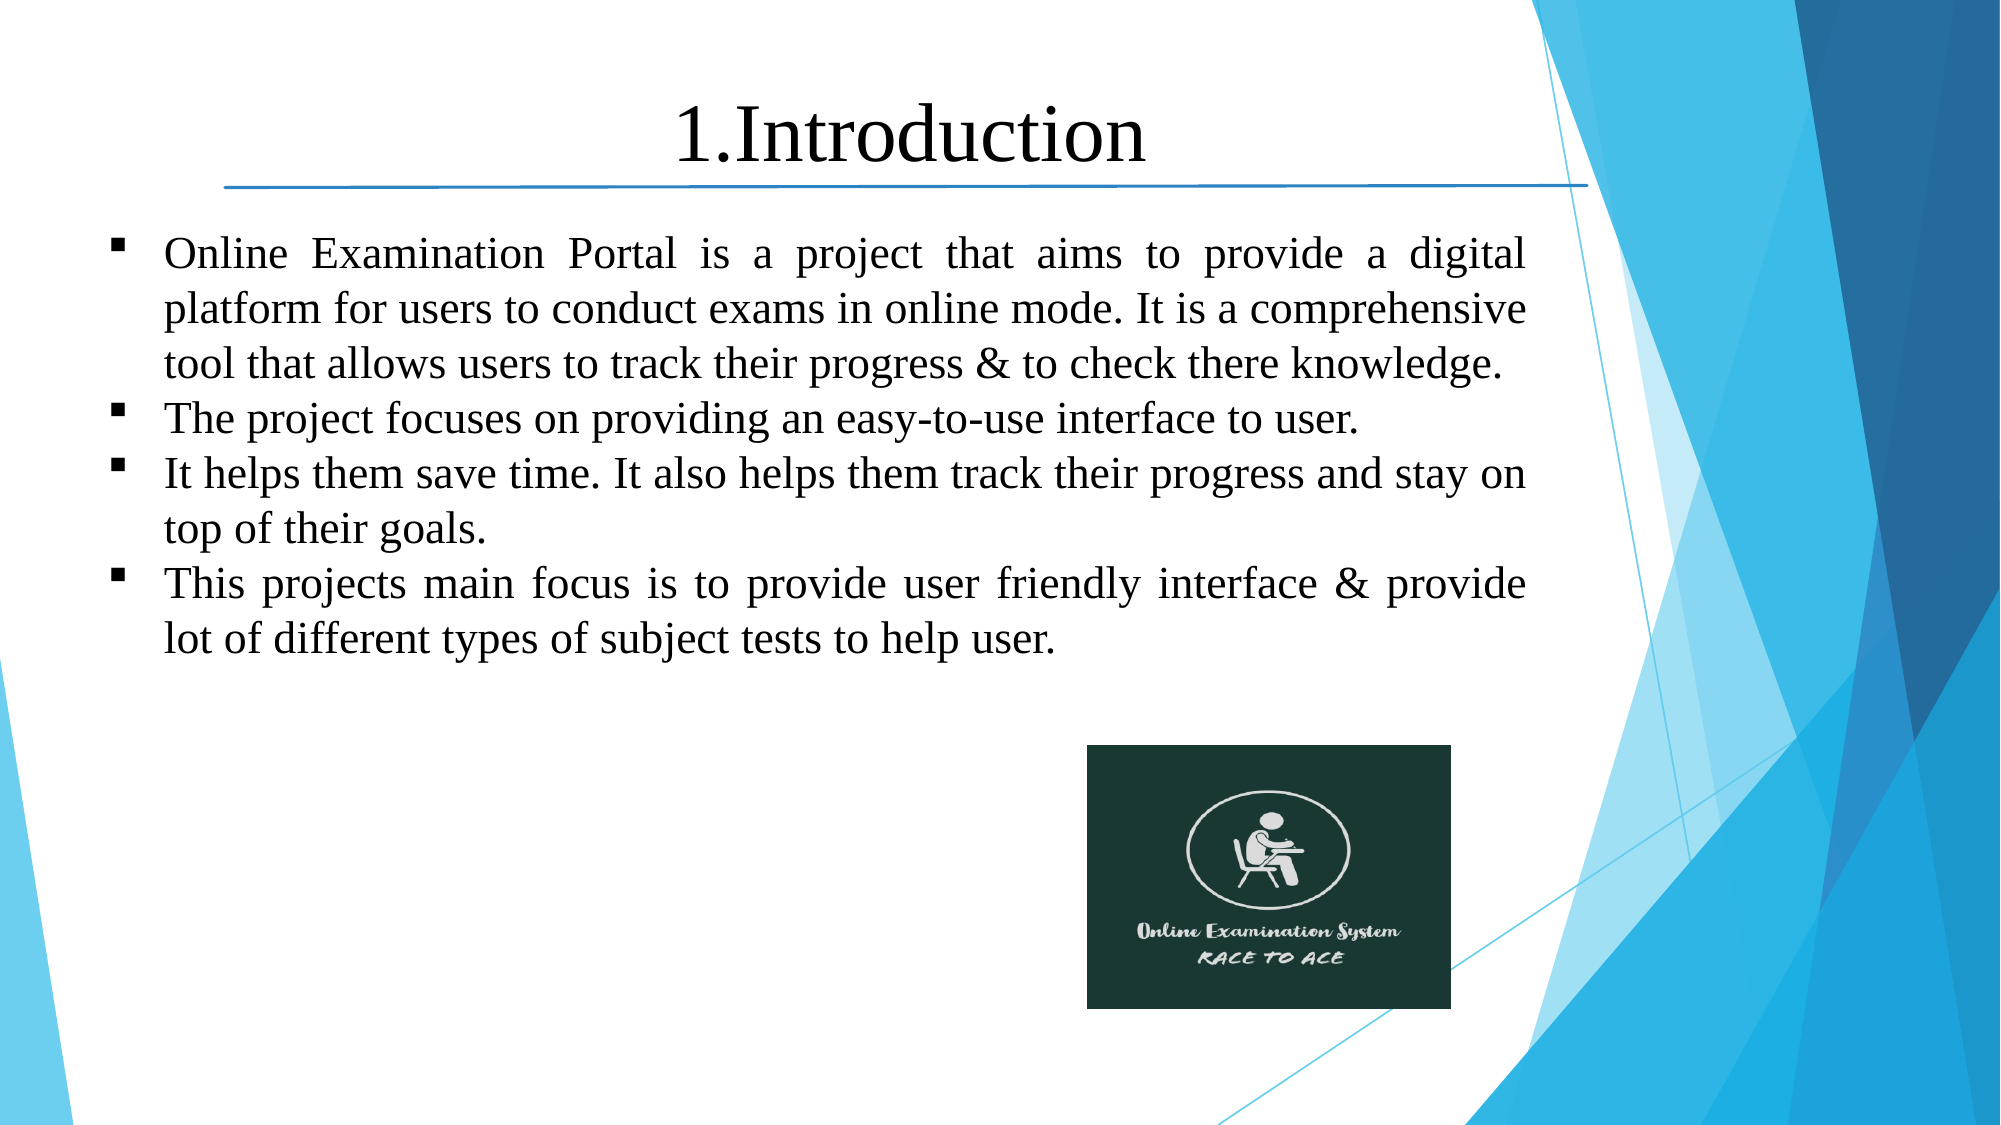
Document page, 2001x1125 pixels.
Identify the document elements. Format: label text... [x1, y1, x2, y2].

text_box 1.Introduction [657, 70, 1163, 186]
text_box Online Examination Portal is a project that aims to provide a digital platform for users to conduct exams in online mode. It is a comprehensive tool that allows users to track their progress & to check there knowledge. The project focuses on providing an easy-to-use interface to user. It helps them save time. It also helps them track their progress and stay on top of their goals. This projects main focus is to provide user friendly interface & provide lot of different types of subject tests to help user. [93, 215, 1543, 721]
picture [1087, 745, 1451, 1009]
